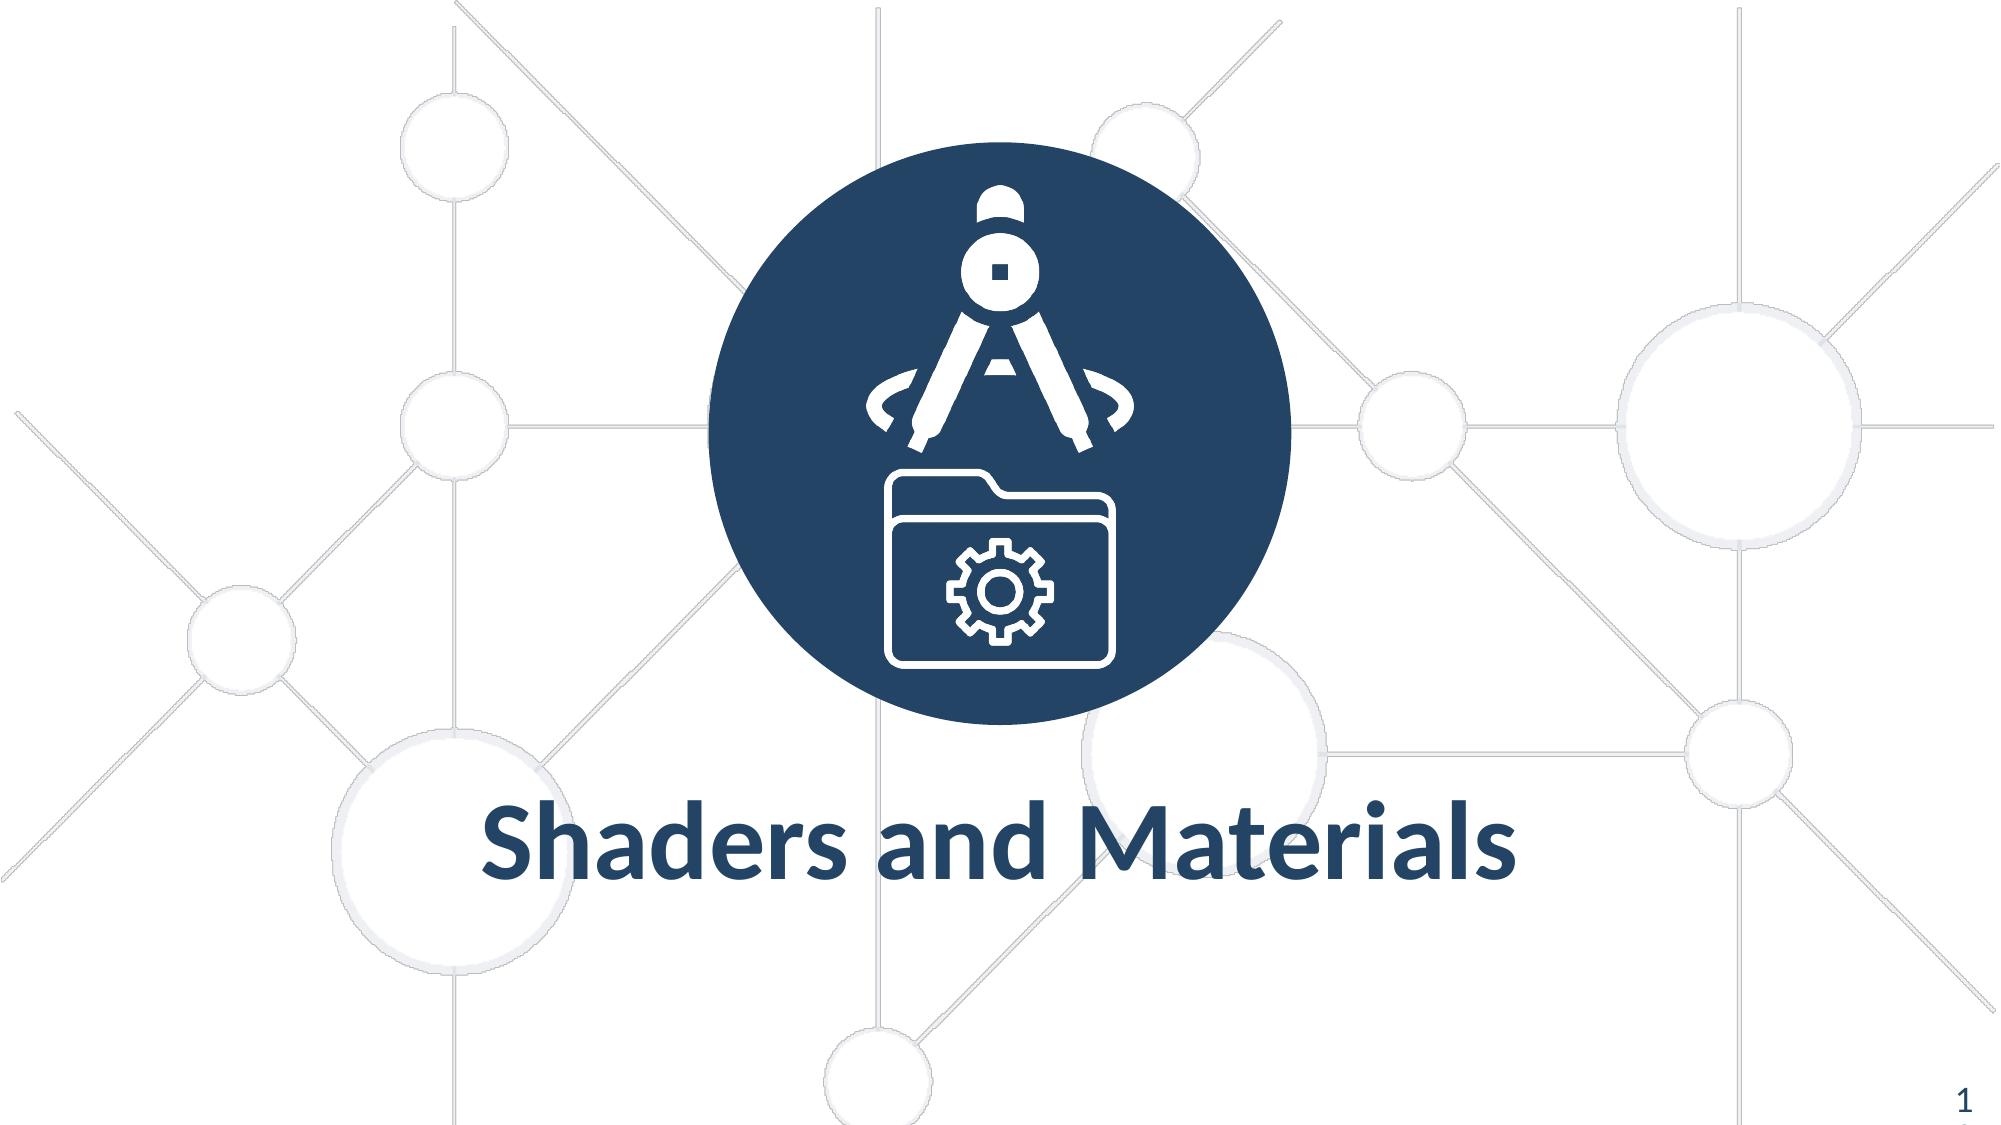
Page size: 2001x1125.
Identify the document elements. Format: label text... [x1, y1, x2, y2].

picture [0, 0, 2000, 1125]
slide_number ‹#› [1939, 1067, 2000, 1117]
title Shaders and Materials [100, 771, 1900, 898]
